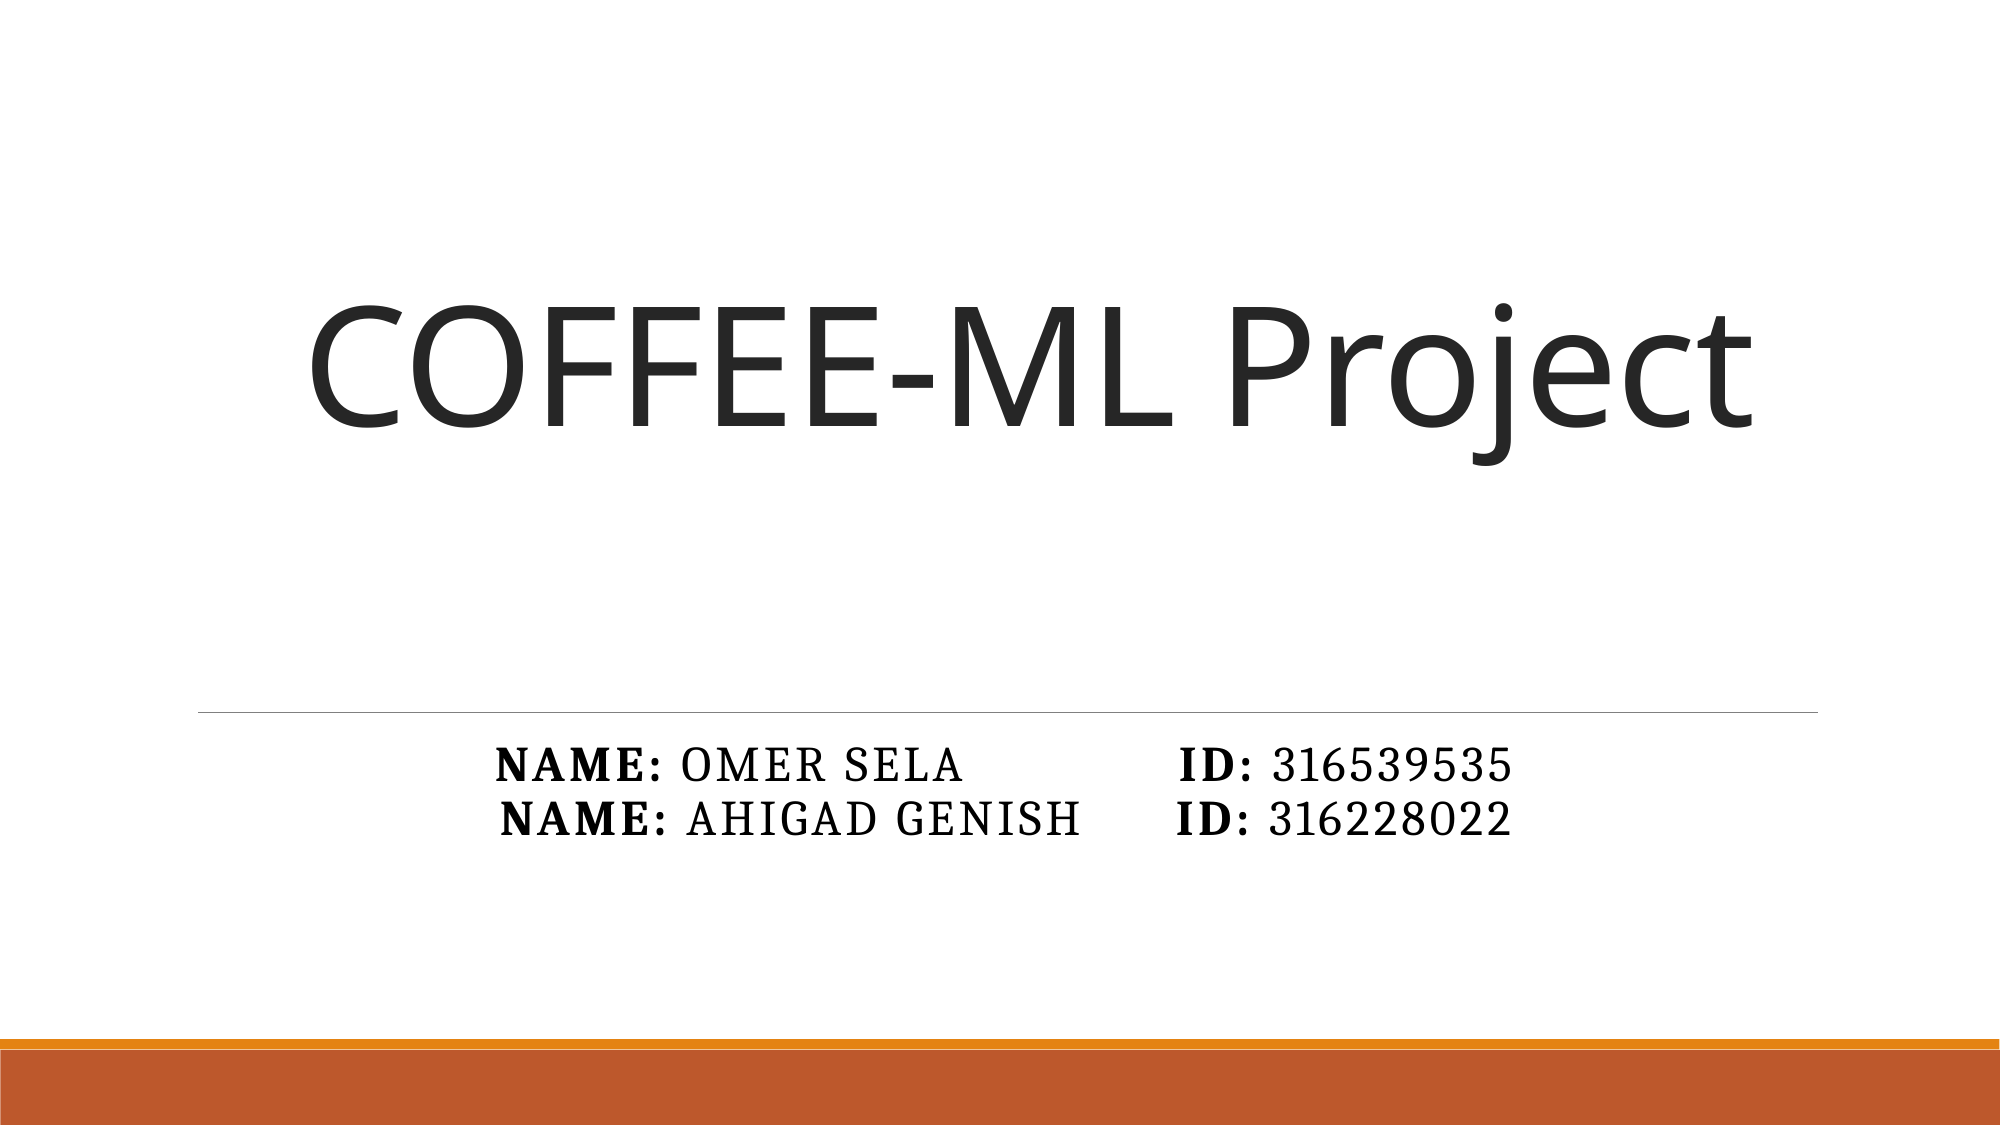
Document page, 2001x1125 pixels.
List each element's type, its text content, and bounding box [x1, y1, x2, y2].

title COFFEE-ML Project [204, 102, 1855, 468]
subtitle Name: Omer Sela ID: 316539535 Name: Ahigad Genish ID: 316228022 [180, 730, 1831, 919]
